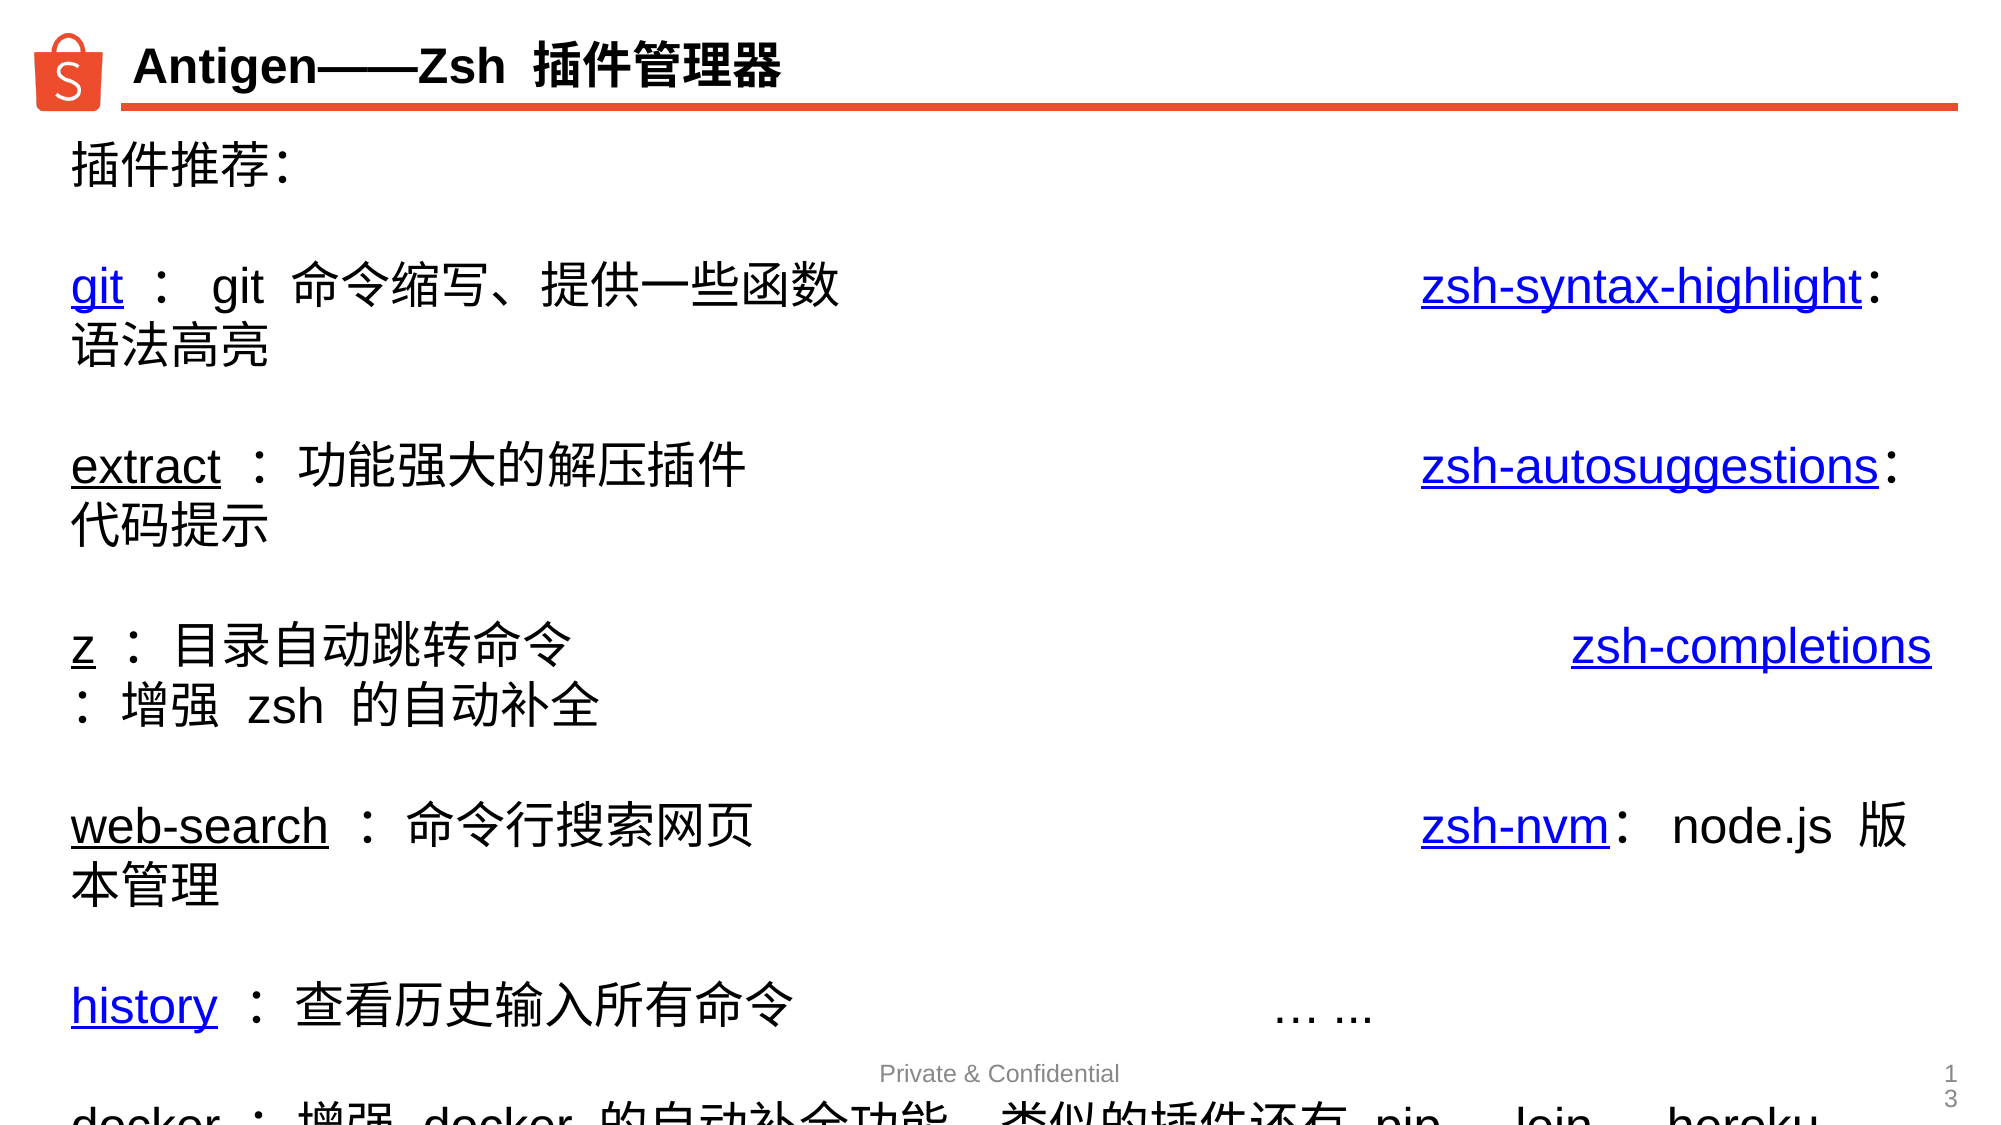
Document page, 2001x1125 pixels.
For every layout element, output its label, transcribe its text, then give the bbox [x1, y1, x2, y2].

slide_number ‹#› [1936, 1061, 1968, 1095]
text_box 插件推荐： git ：git 命令缩写、提供一些函数 zsh-syntax-highlight：语法高亮 extract ：功能强大的解压插件 zsh-autosuggestions：代码提示 z ：目录自动跳转命令 zsh-completions：增强 zsh 的自动补全 web-search ：命令行搜索网页 zsh-nvm：node.js 版本管理 history ：查看历史输入所有命令 …... docker ：增强 docker 的自动补全功能，类似的插件还有 pip、lein、heroku 更多介绍和使用参考 👉 01.Antigen 介绍与指引 [55, 118, 1968, 1061]
picture [34, 33, 108, 115]
title Antigen——Zsh 插件管理器 [120, 10, 1884, 106]
text_box Private & Confidential [669, 1061, 1330, 1095]
